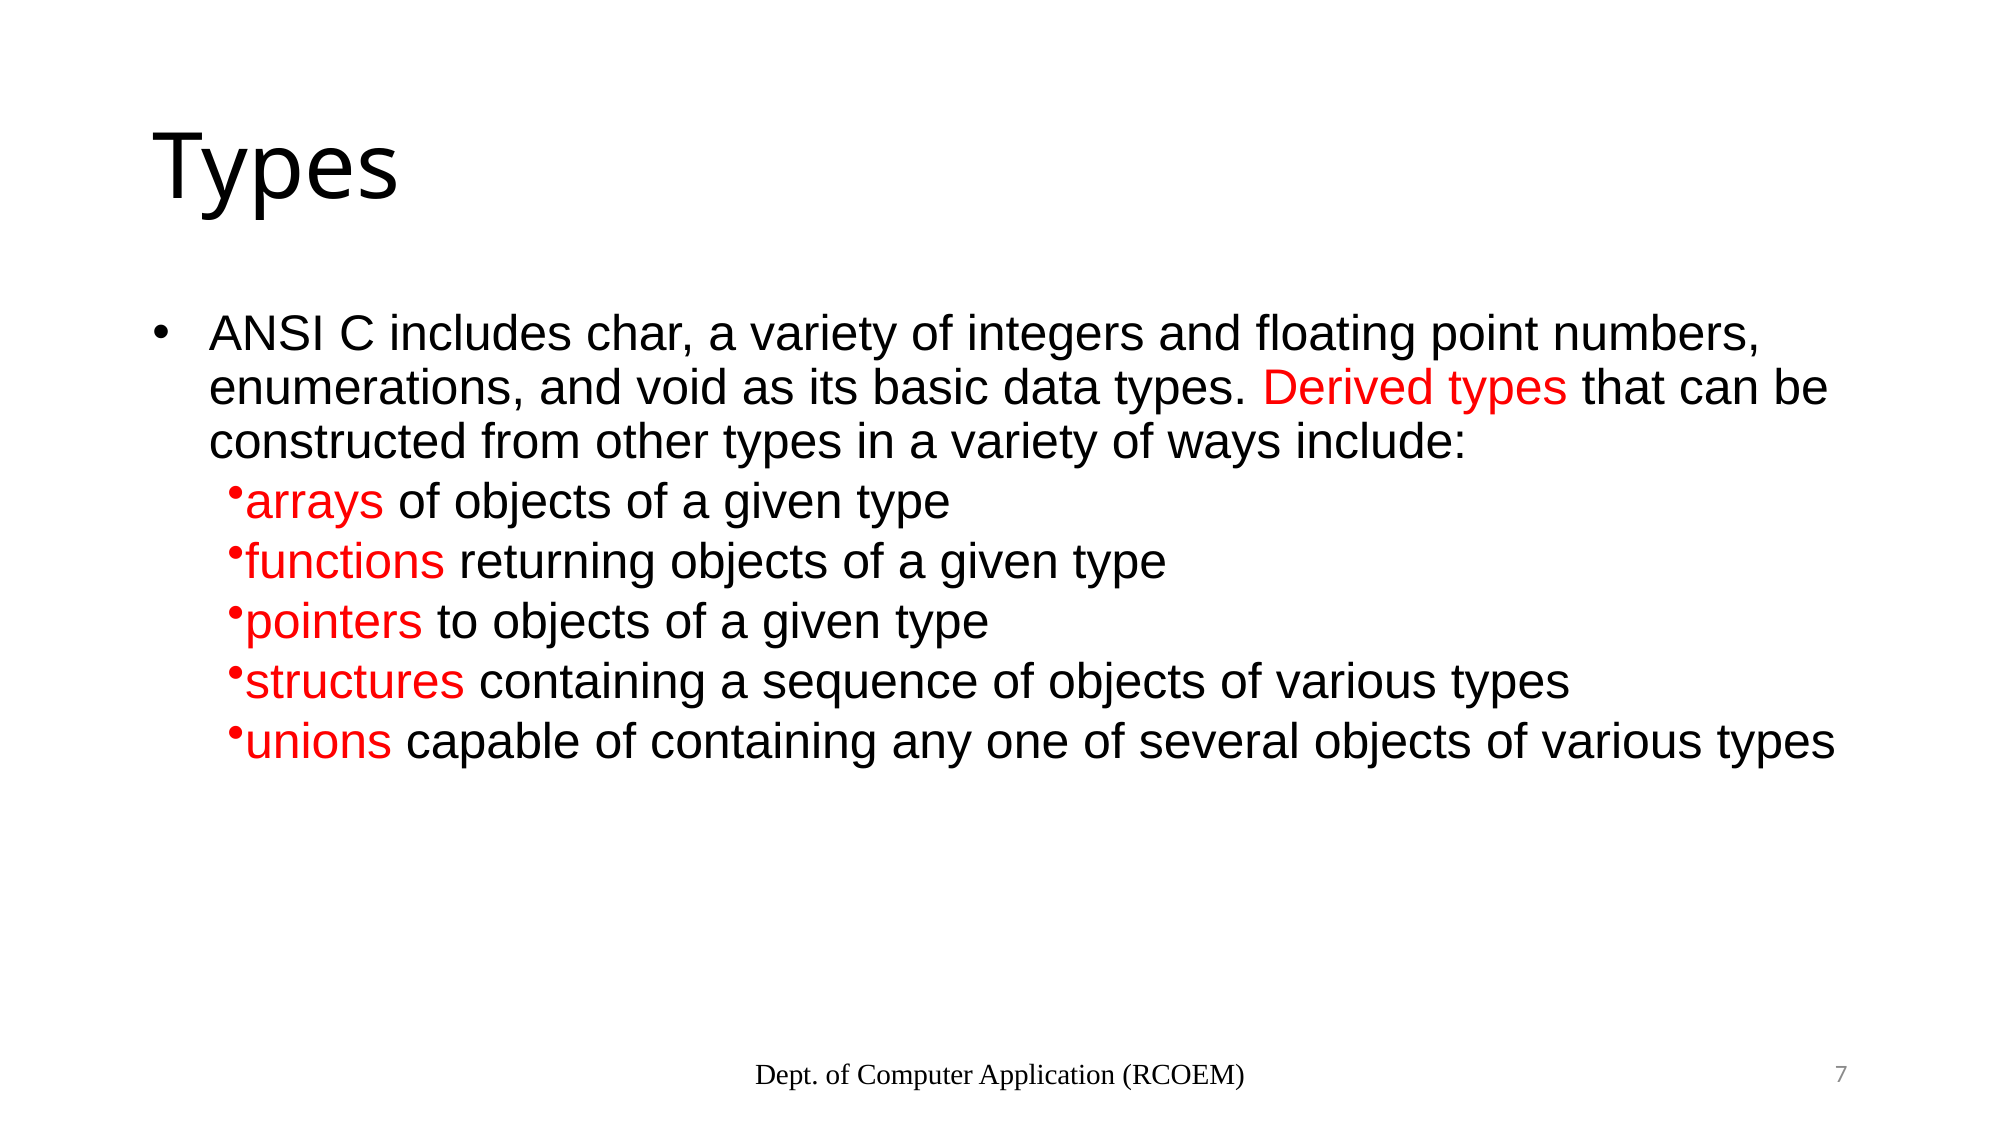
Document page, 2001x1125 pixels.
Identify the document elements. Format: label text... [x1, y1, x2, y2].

footer Dept. of Computer Application (RCOEM) [662, 1042, 1338, 1103]
slide_number 7 [1412, 1042, 1863, 1103]
title Types [137, 59, 1863, 278]
list ANSI C includes char, a variety of integers and floating point numbers, enumerations, and void as its basic data types. Derived types that can be constructed from other types in a variety of ways include: arrays of objects of a given type functions returning objects of a given type pointers to objects of a given type structures containing a sequence of objects of various types unions capable of containing any one of several objects of various types [137, 299, 1863, 1014]
